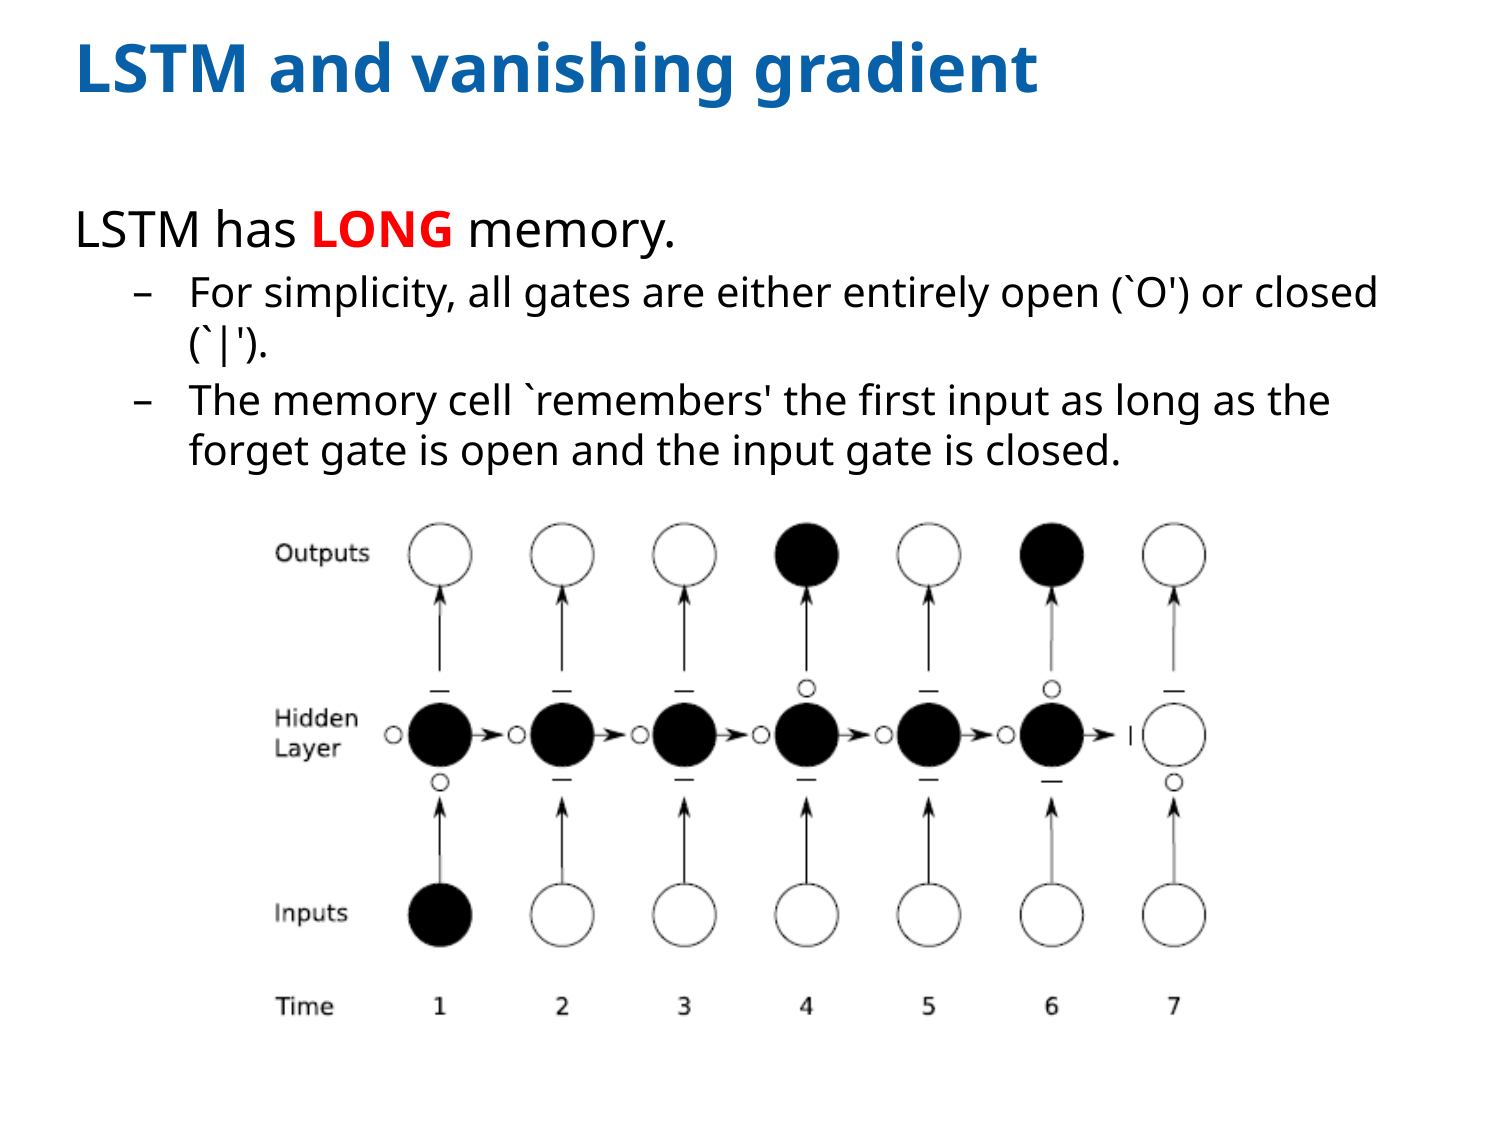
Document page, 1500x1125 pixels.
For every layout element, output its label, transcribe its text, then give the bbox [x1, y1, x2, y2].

list LSTM has LONG memory. For simplicity, all gates are either entirely open (`O') or closed (`|'). The memory cell `remembers' the first input as long as the forget gate is open and the input gate is closed. [74, 196, 1427, 513]
picture [262, 510, 1238, 1030]
title LSTM and vanishing gradient [74, 25, 1427, 173]
